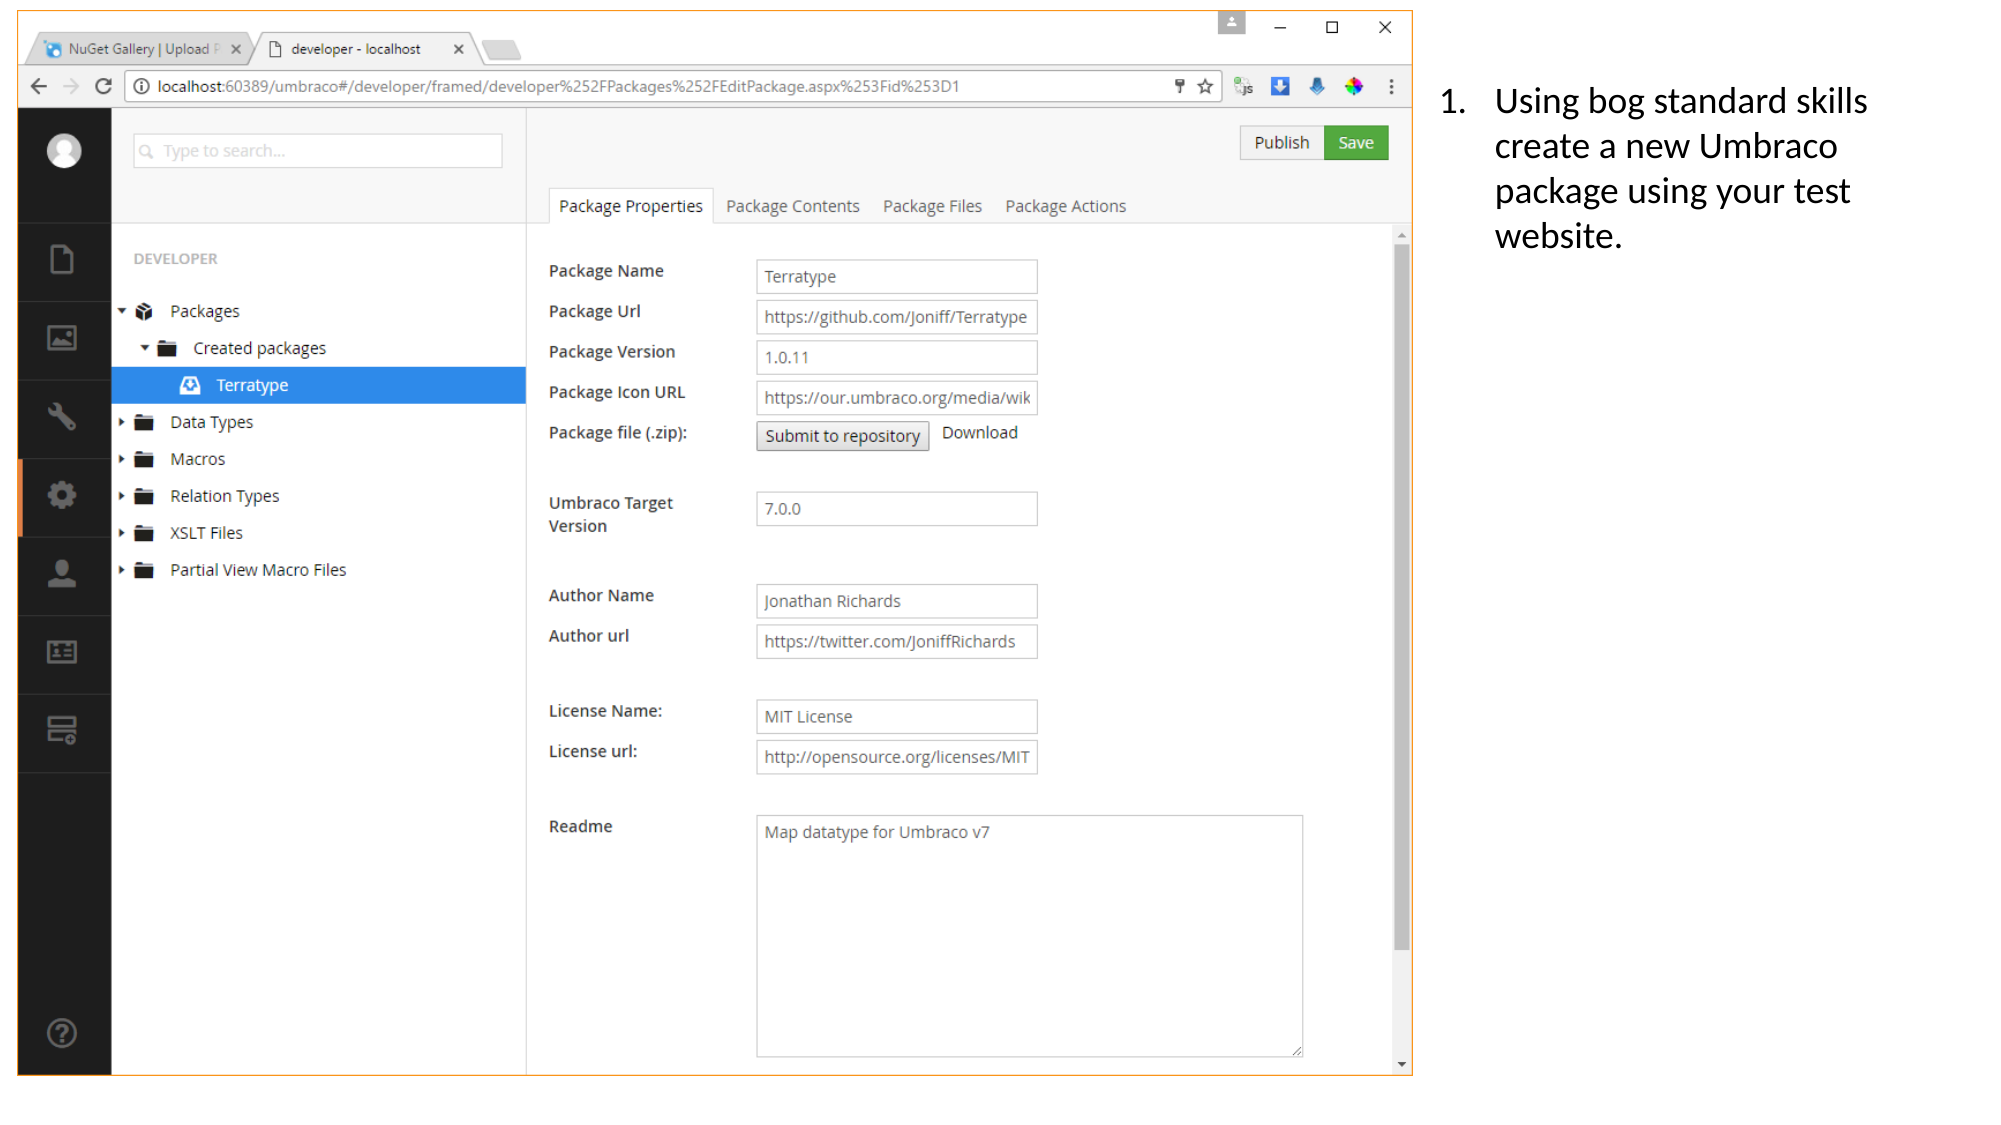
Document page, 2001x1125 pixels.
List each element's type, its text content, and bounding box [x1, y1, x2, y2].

picture [17, 10, 1413, 1076]
text_box Using bog standard skills create a new Umbraco package using your test website. [1424, 68, 1966, 354]
